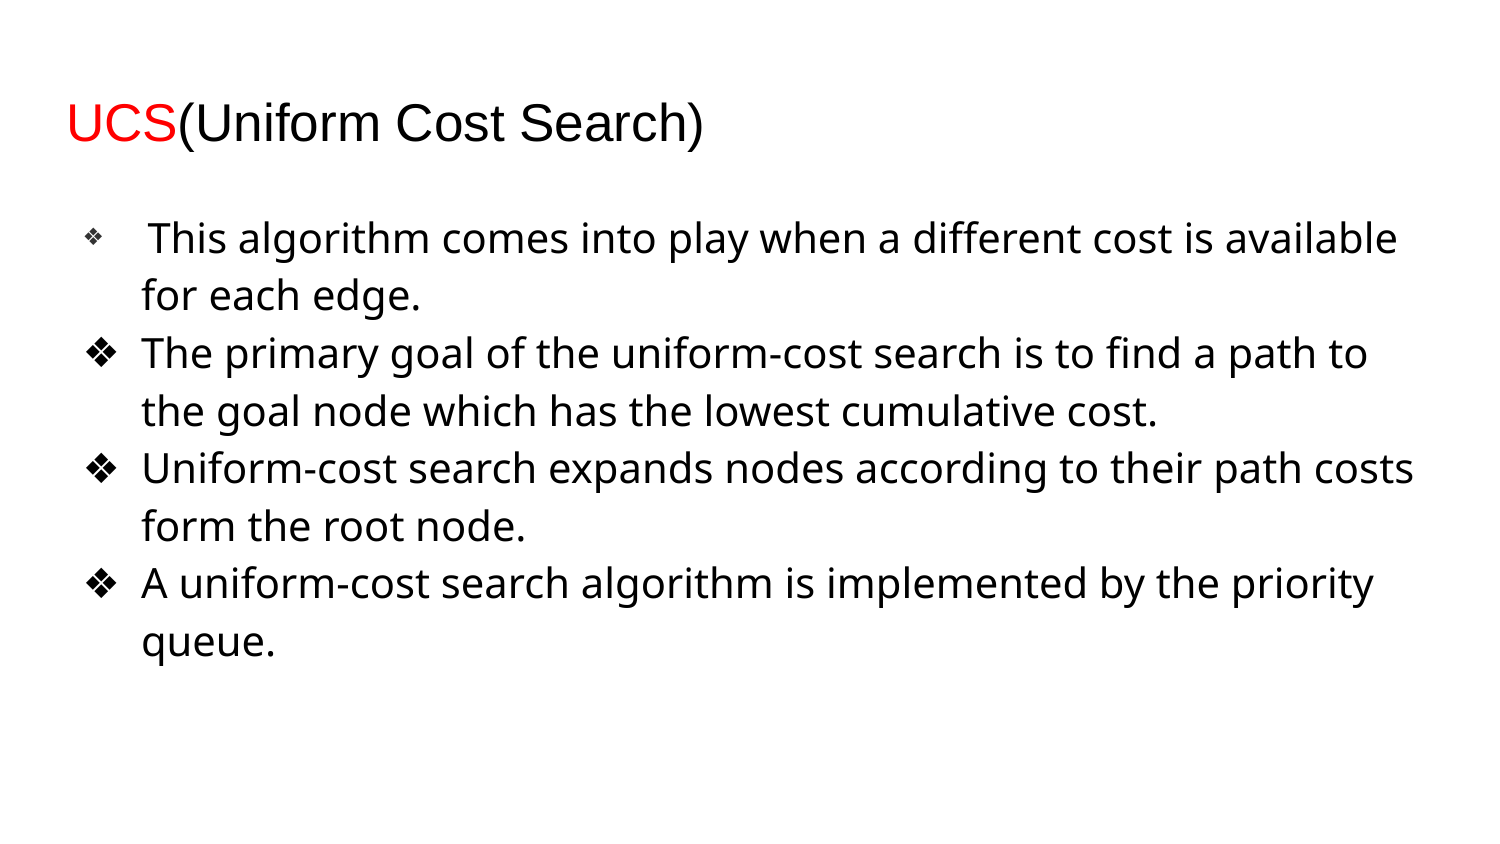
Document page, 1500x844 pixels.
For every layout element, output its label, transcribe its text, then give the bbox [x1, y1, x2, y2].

title UCS(Uniform Cost Search) [51, 72, 1449, 167]
list This algorithm comes into play when a different cost is available for each edge. The primary goal of the uniform-cost search is to find a path to the goal node which has the lowest cumulative cost. Uniform-cost search expands nodes according to their path costs form the root node. A uniform-cost search algorithm is implemented by the priority queue. [51, 189, 1449, 750]
